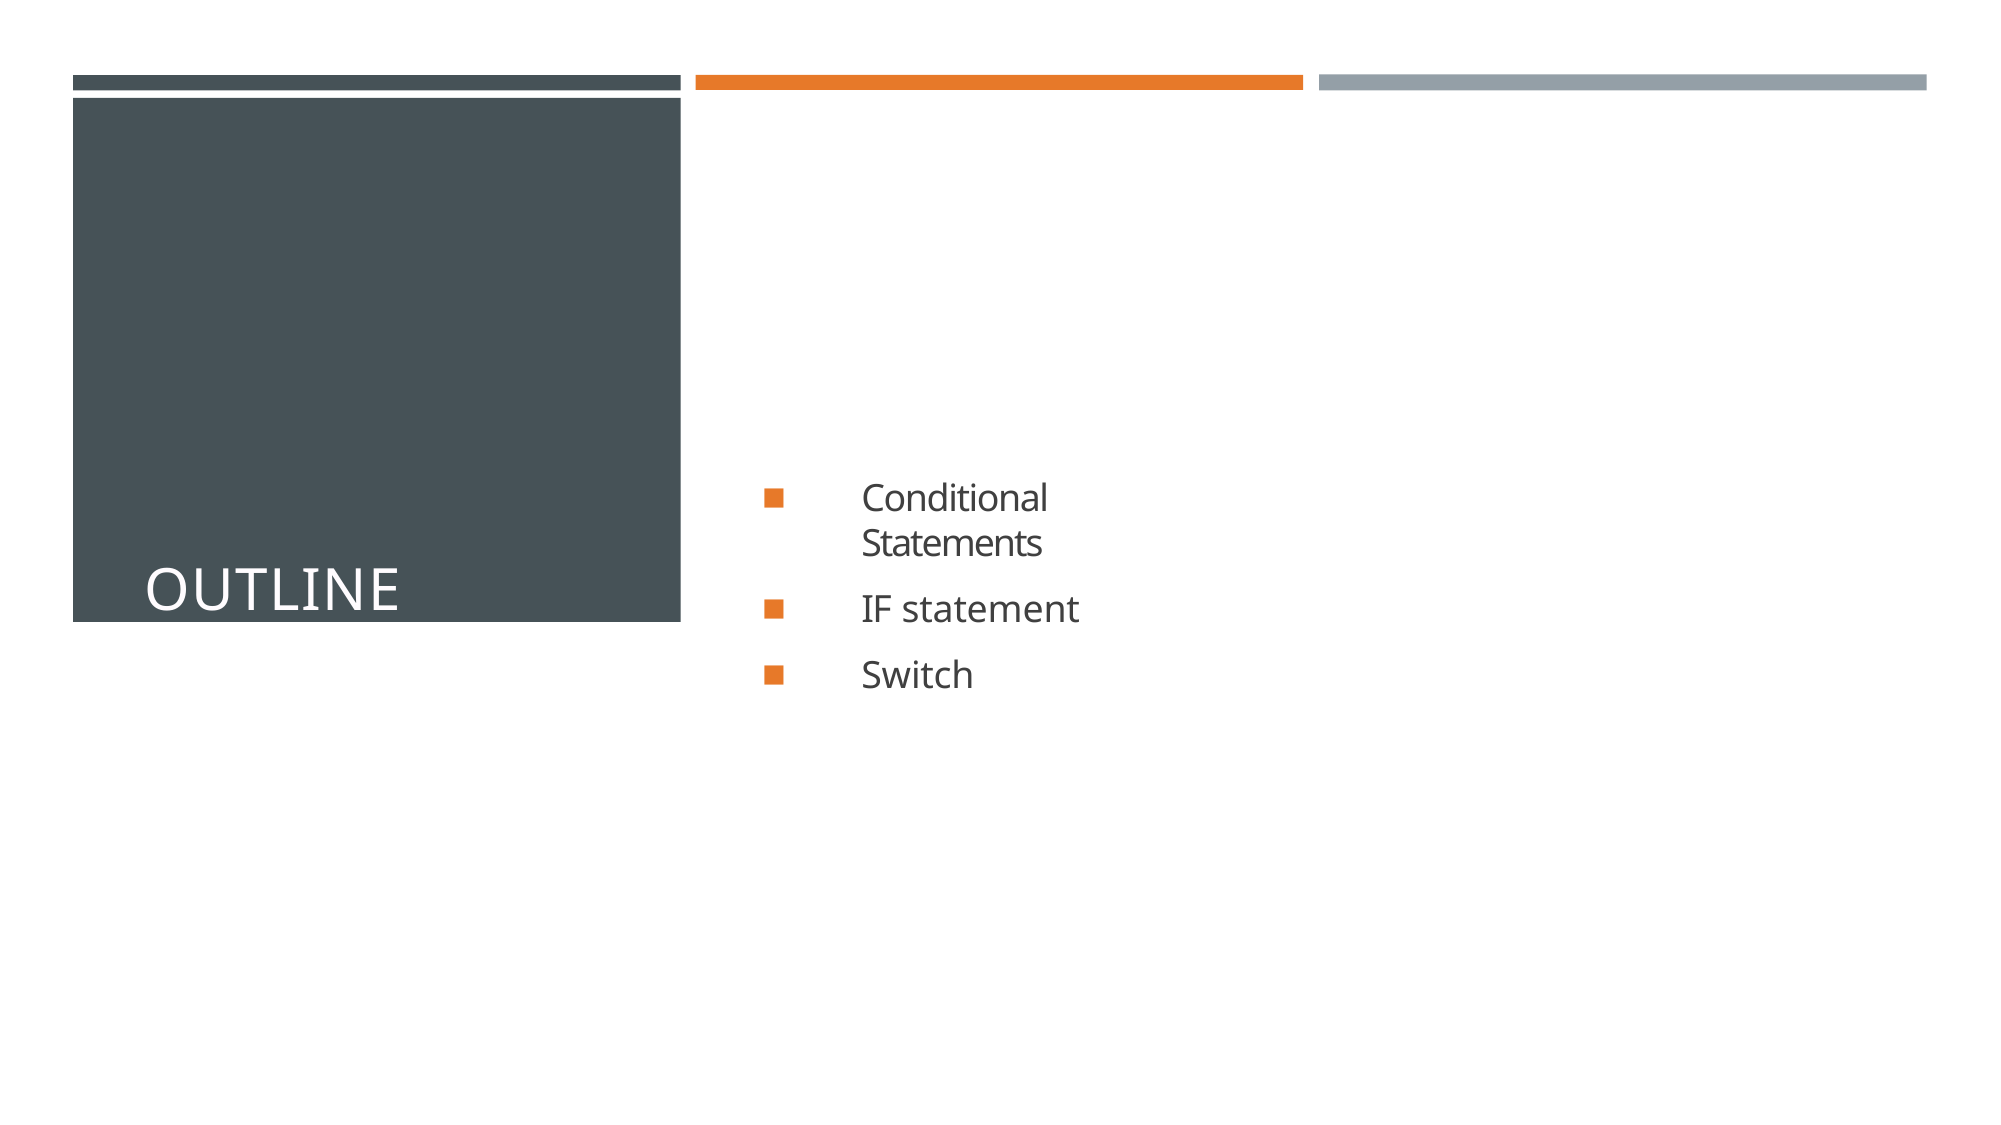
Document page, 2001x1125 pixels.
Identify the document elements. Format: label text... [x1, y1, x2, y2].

text_box [1319, 74, 1927, 91]
text_box Conditional Statements IF statement Switch [759, 450, 1218, 696]
text_box [695, 74, 1304, 90]
text_box [73, 75, 681, 91]
text_box OUTLINE [73, 97, 681, 622]
